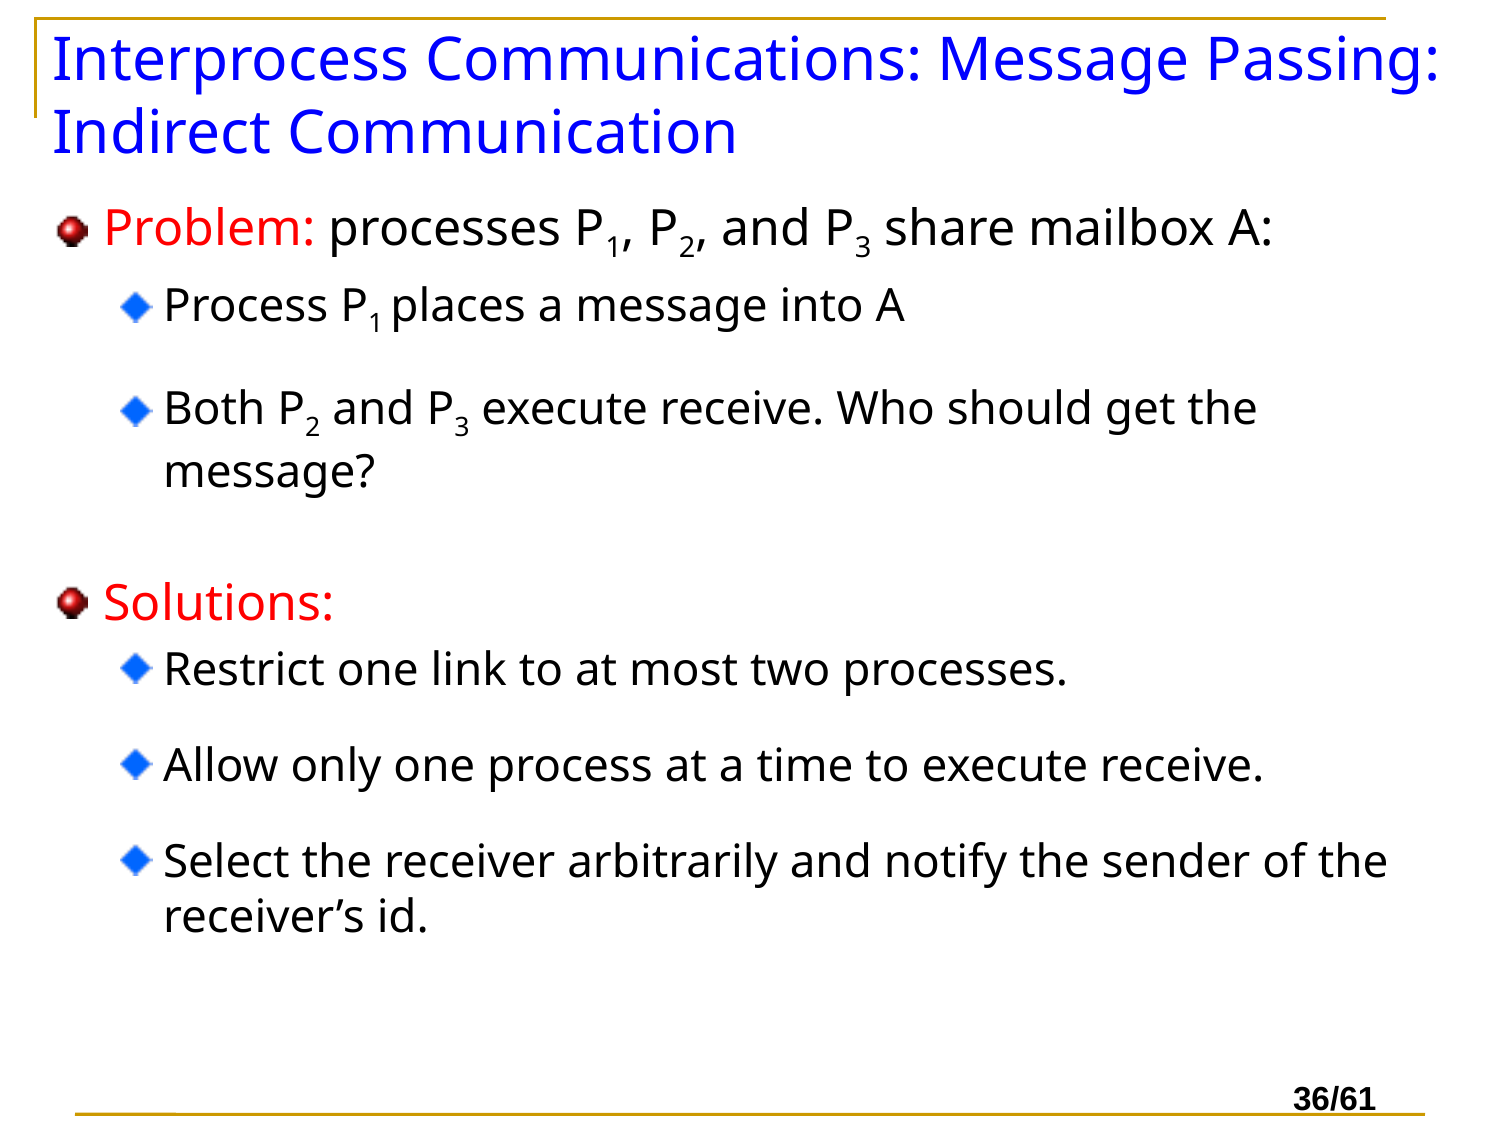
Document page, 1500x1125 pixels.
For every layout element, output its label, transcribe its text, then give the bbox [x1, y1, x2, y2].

picture [120, 843, 153, 876]
picture [120, 394, 153, 427]
list Problem: processes P1, P2, and P3 share mailbox A: Process P1 places a message into A Both P2 and P3 execute receive. Who should get the message? Solutions: Restrict one link to at most two processes. Allow only one process at a time to execute receive. Select the receiver arbitrarily and notify the sender of the receiver’s id. [37, 187, 1463, 931]
picture [52, 582, 88, 619]
picture [120, 747, 153, 780]
picture [120, 290, 153, 323]
picture [120, 651, 153, 684]
title Interprocess Communications: Message Passing: Indirect Communication [37, 12, 1475, 200]
picture [52, 211, 88, 247]
